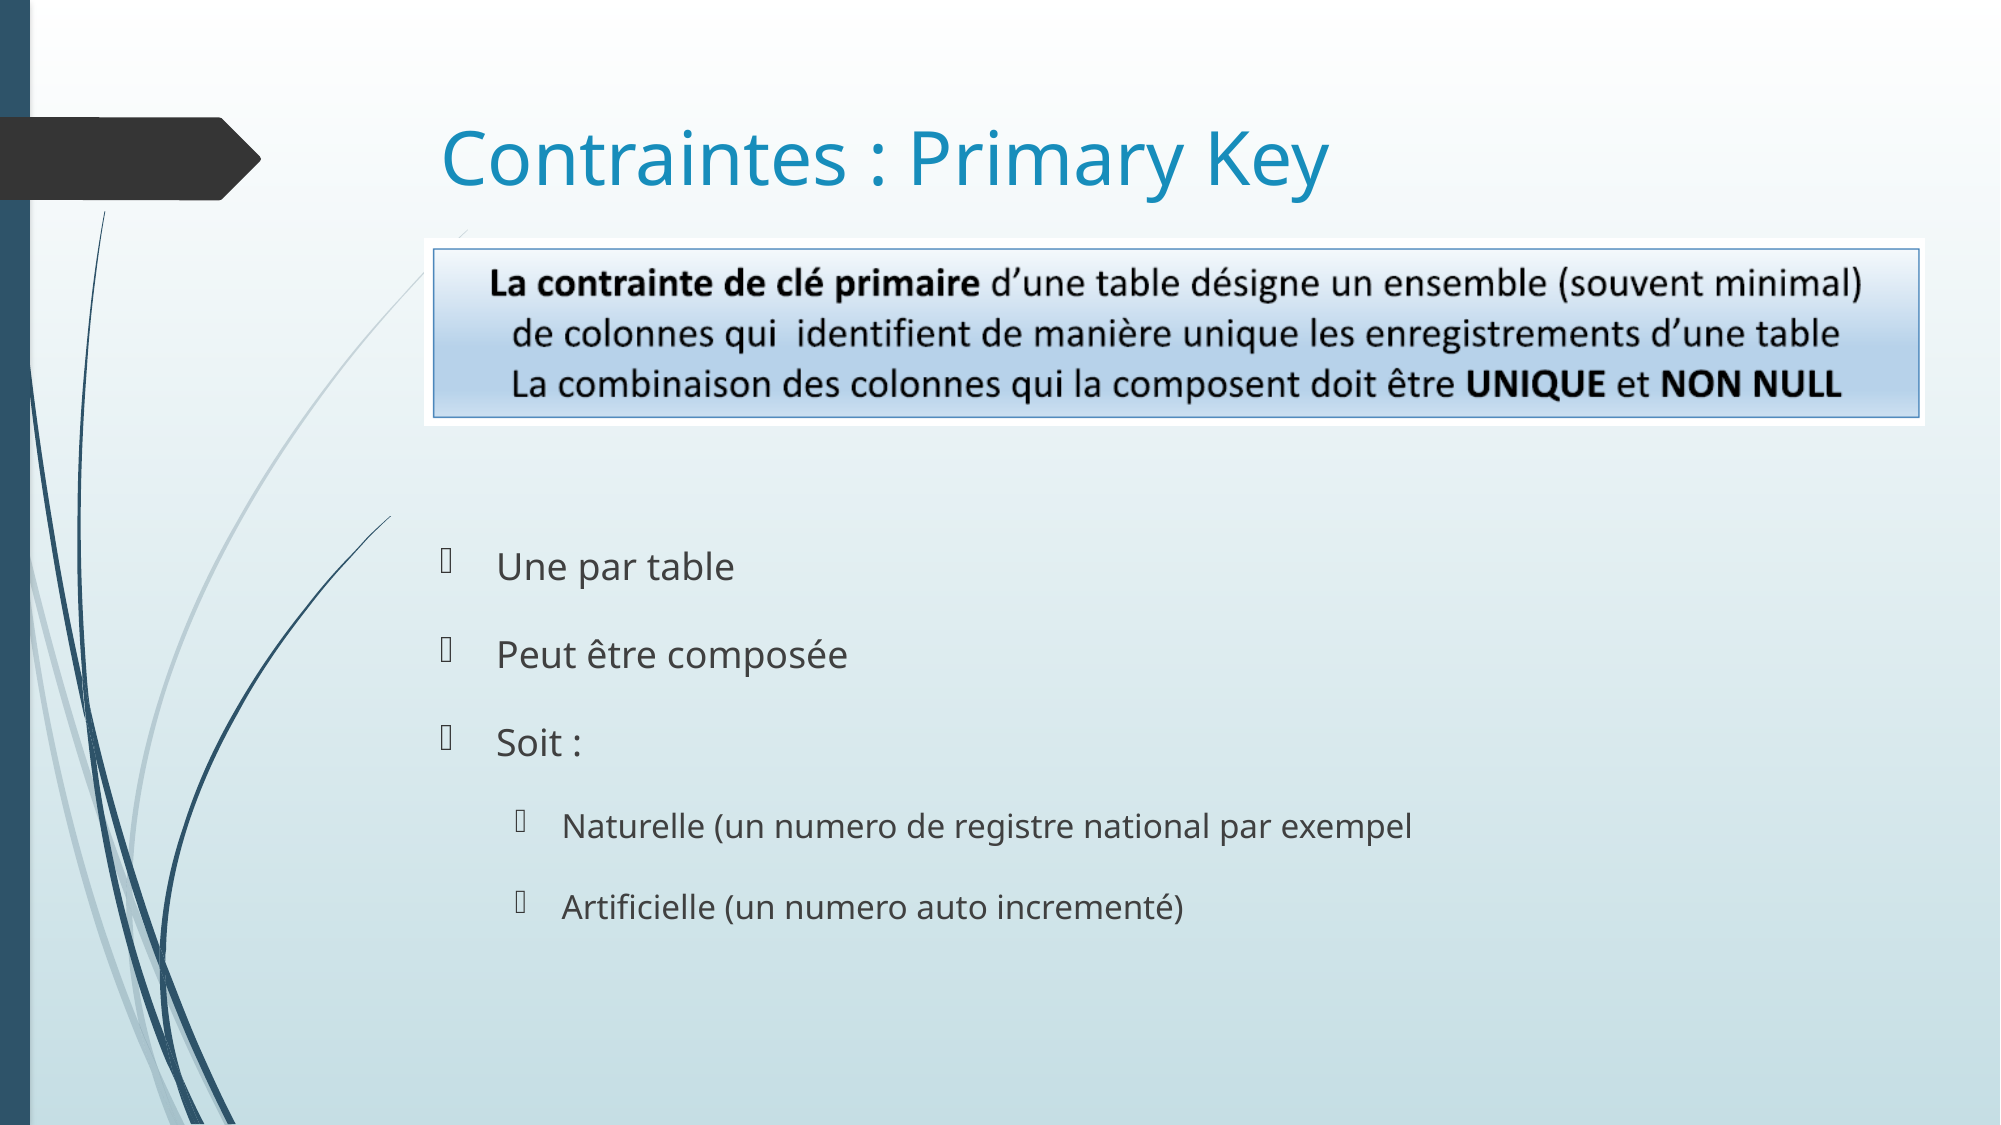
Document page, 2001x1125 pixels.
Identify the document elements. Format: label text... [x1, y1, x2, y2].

title Contraintes : Primary Key [425, 102, 1888, 238]
list Une par table Peut être composée Soit : Naturelle (un numero de registre national par exempel Artificielle (un numero auto incrementé) [424, 446, 1888, 1067]
picture [424, 238, 1925, 427]
